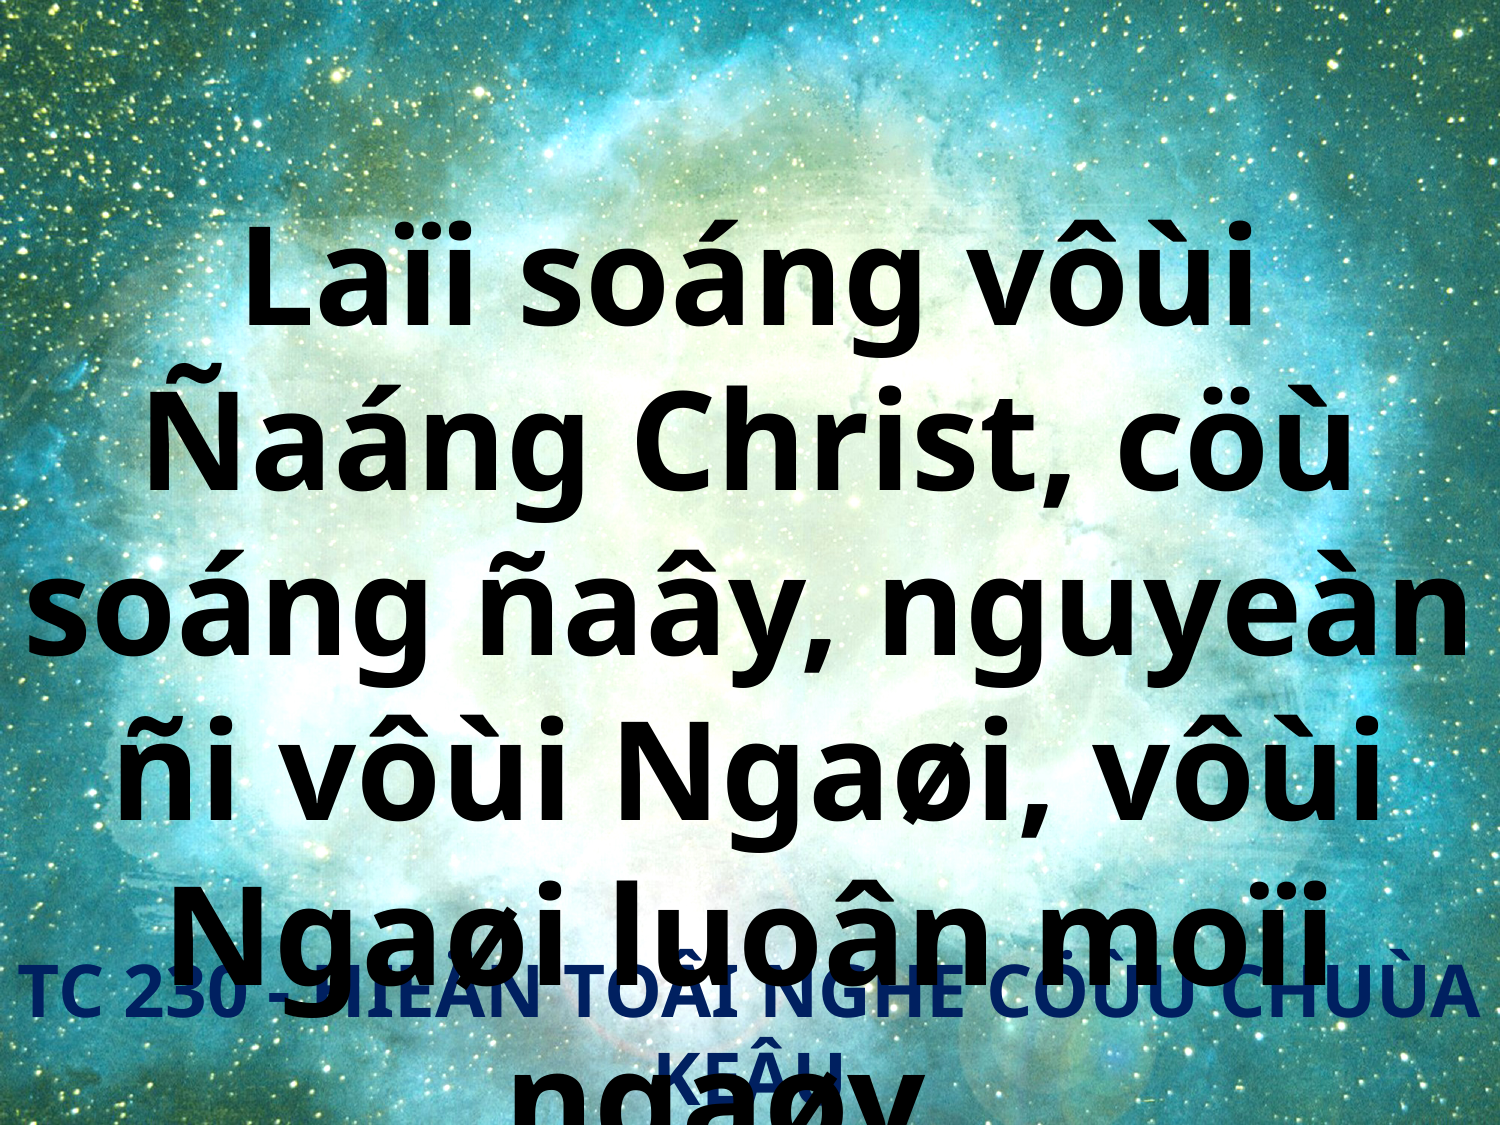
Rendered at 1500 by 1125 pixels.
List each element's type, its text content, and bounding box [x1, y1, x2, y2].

picture [0, 0, 1500, 180]
text_box Laïi soáng vôùi Ñaáng Christ, cöù soáng ñaây, nguyeàn ñi vôùi Ngaøi, vôùi Ngaøi luoân moïi ngaøy. [0, 180, 1500, 1125]
